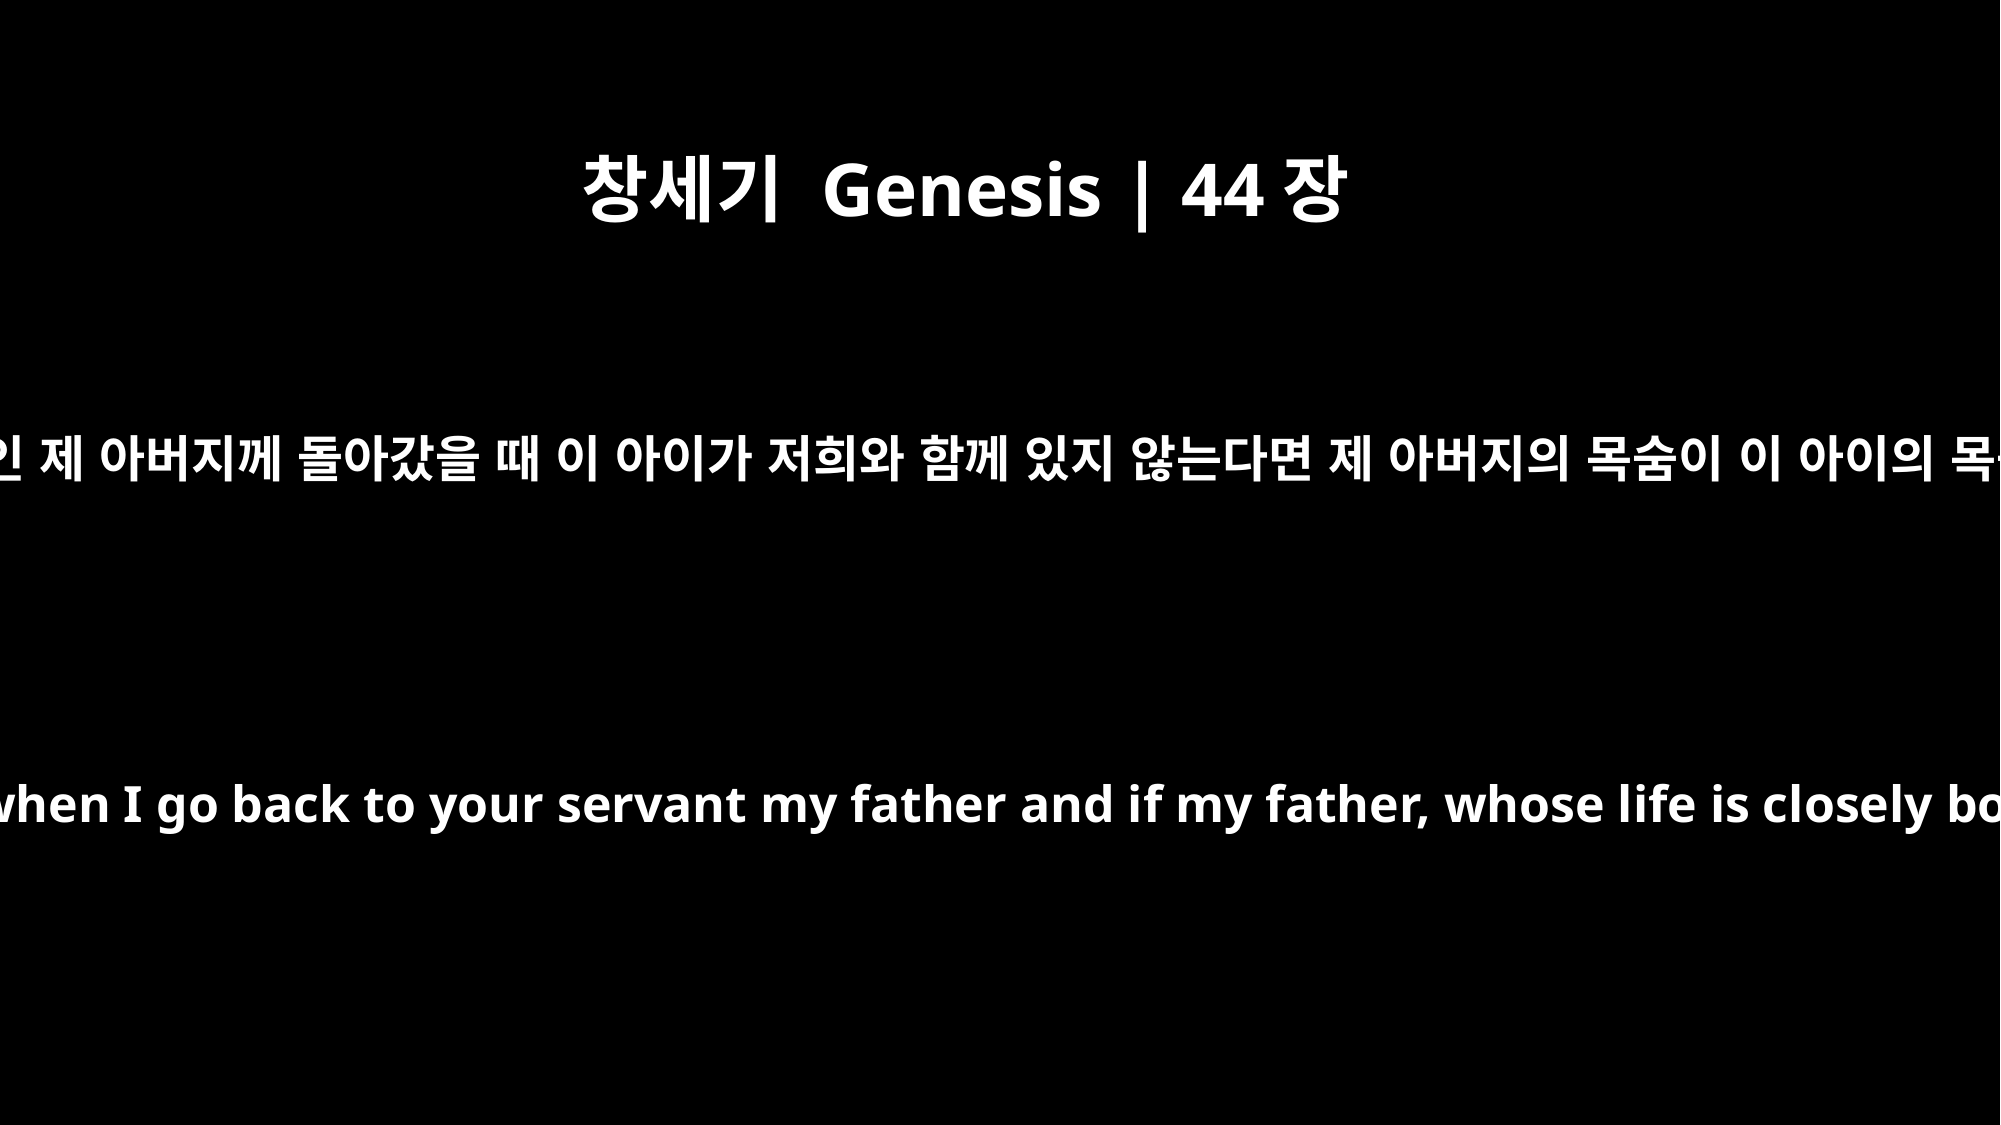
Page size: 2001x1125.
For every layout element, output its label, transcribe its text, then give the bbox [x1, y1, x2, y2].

text_box 창세기 Genesis | 44장 [566, 136, 1365, 239]
text_box "So now, if the boy is not with us when I go back to your servant my father and if my father, whose life is closely bound up with the boy's life, [0, 764, 2000, 840]
text_box 30 그러니 만약 제가 주의 종인 제 아버지께 돌아갔을 때 이 아이가 저희와 함께 있지 않는다면 제 아버지의 목숨이 이 아이의 목숨에 달려 있기 때문에 [0, 359, 2000, 495]
